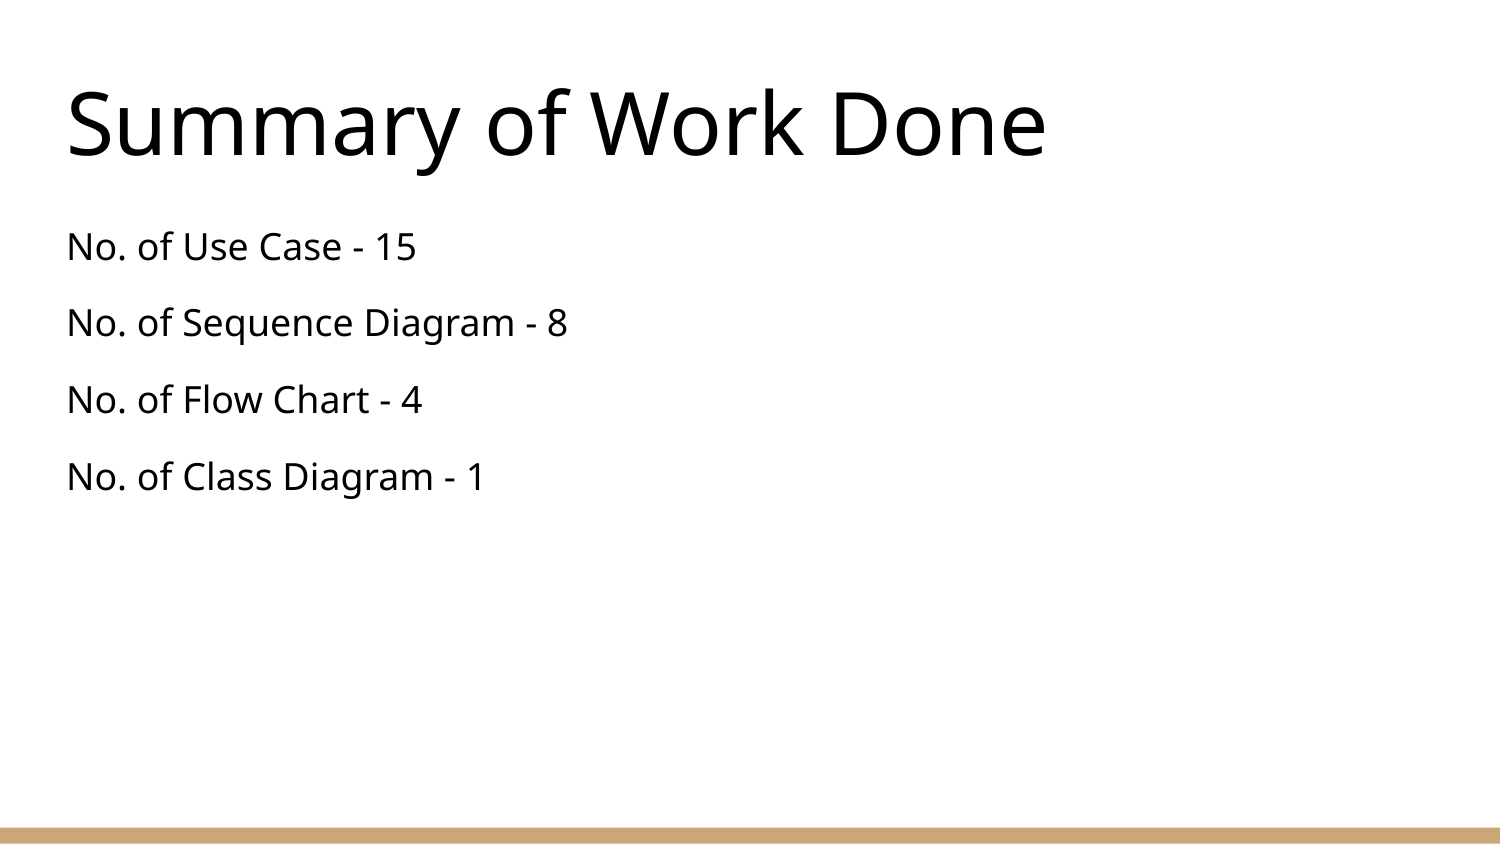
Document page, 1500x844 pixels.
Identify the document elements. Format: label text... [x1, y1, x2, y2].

list No. of Use Case - 15 No. of Sequence Diagram - 8 No. of Flow Chart - 4 No. of Class Diagram - 1 [51, 200, 1449, 752]
title Summary of Work Done [51, 51, 1449, 189]
